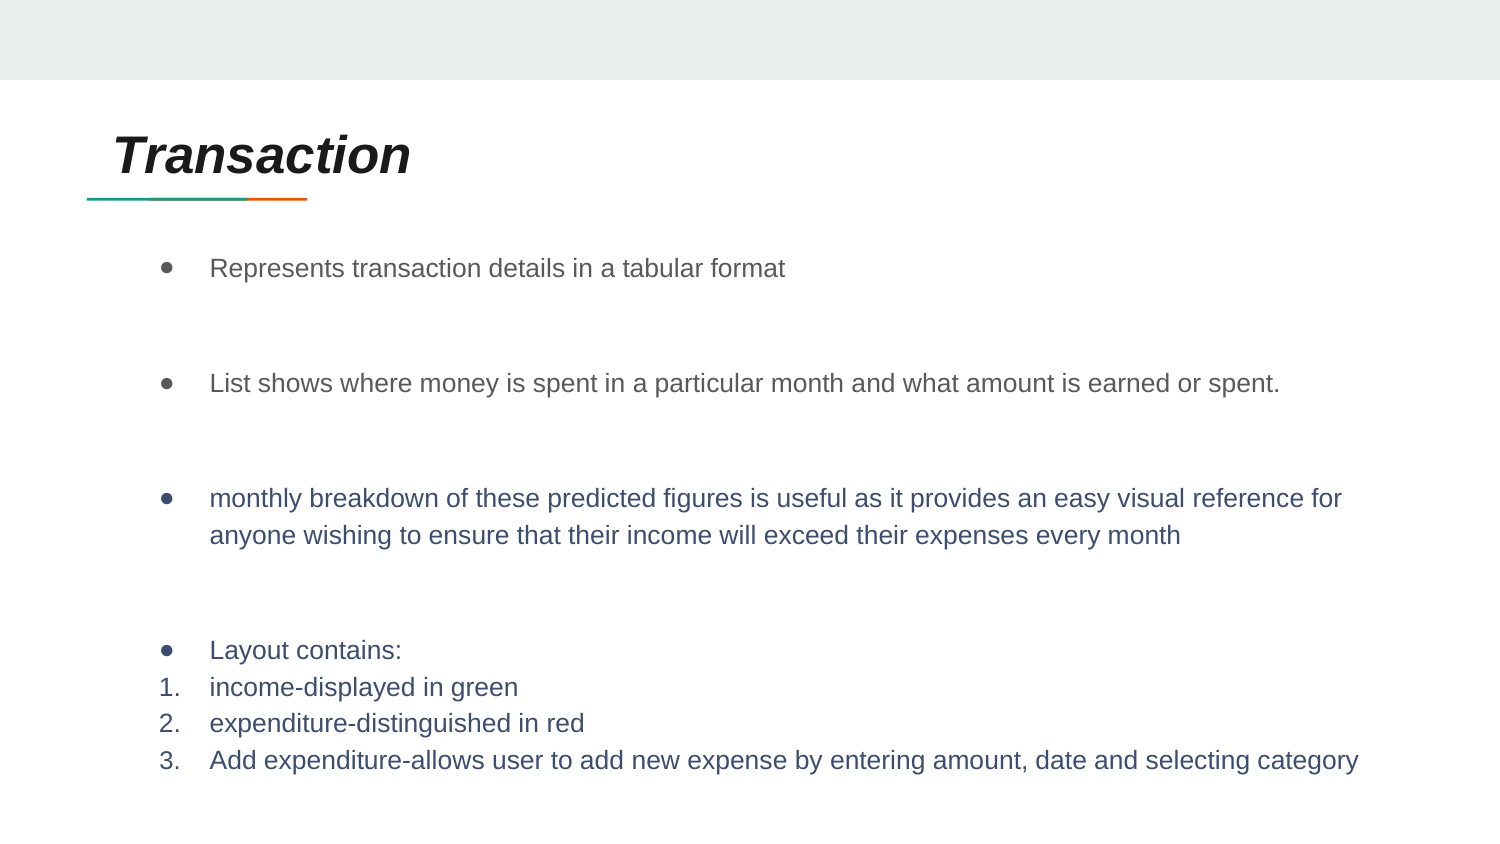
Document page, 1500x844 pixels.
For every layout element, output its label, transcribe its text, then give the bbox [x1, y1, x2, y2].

title Transaction [97, 105, 1360, 194]
list Represents transaction details in a tabular format List shows where money is spent in a particular month and what amount is earned or spent. monthly breakdown of these predicted figures is useful as it provides an easy visual reference for anyone wishing to ensure that their income will exceed their expenses every month Layout contains: income-displayed in green expenditure-distinguished in red Add expenditure-allows user to add new expense by entering amount, date and selecting category [119, 230, 1381, 832]
